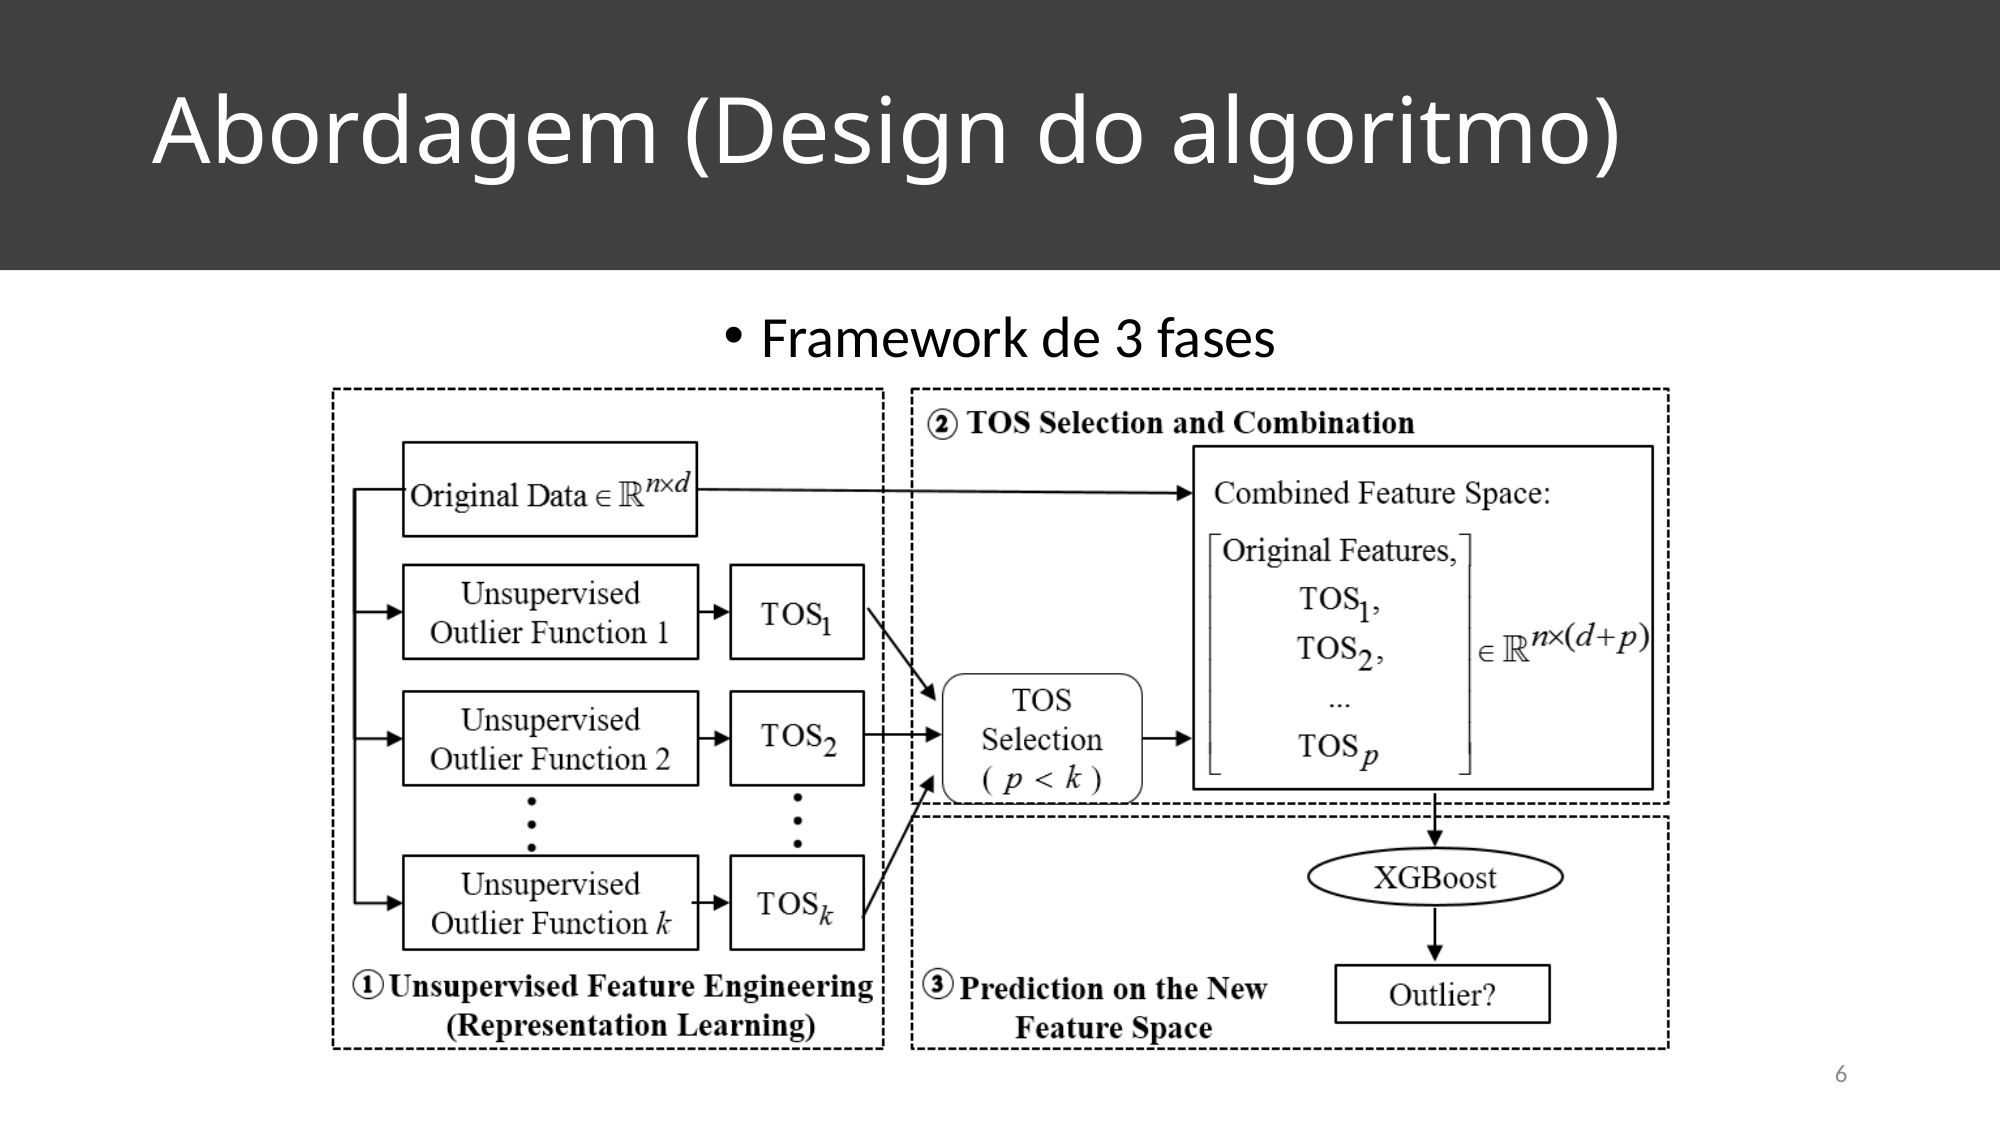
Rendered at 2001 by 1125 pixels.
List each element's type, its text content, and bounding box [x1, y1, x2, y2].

title Abordagem (Design do algoritmo) [137, 59, 1863, 209]
slide_number 6 [1412, 1042, 1863, 1103]
list Framework de 3 fases [137, 299, 1863, 1014]
picture [324, 376, 1675, 1058]
